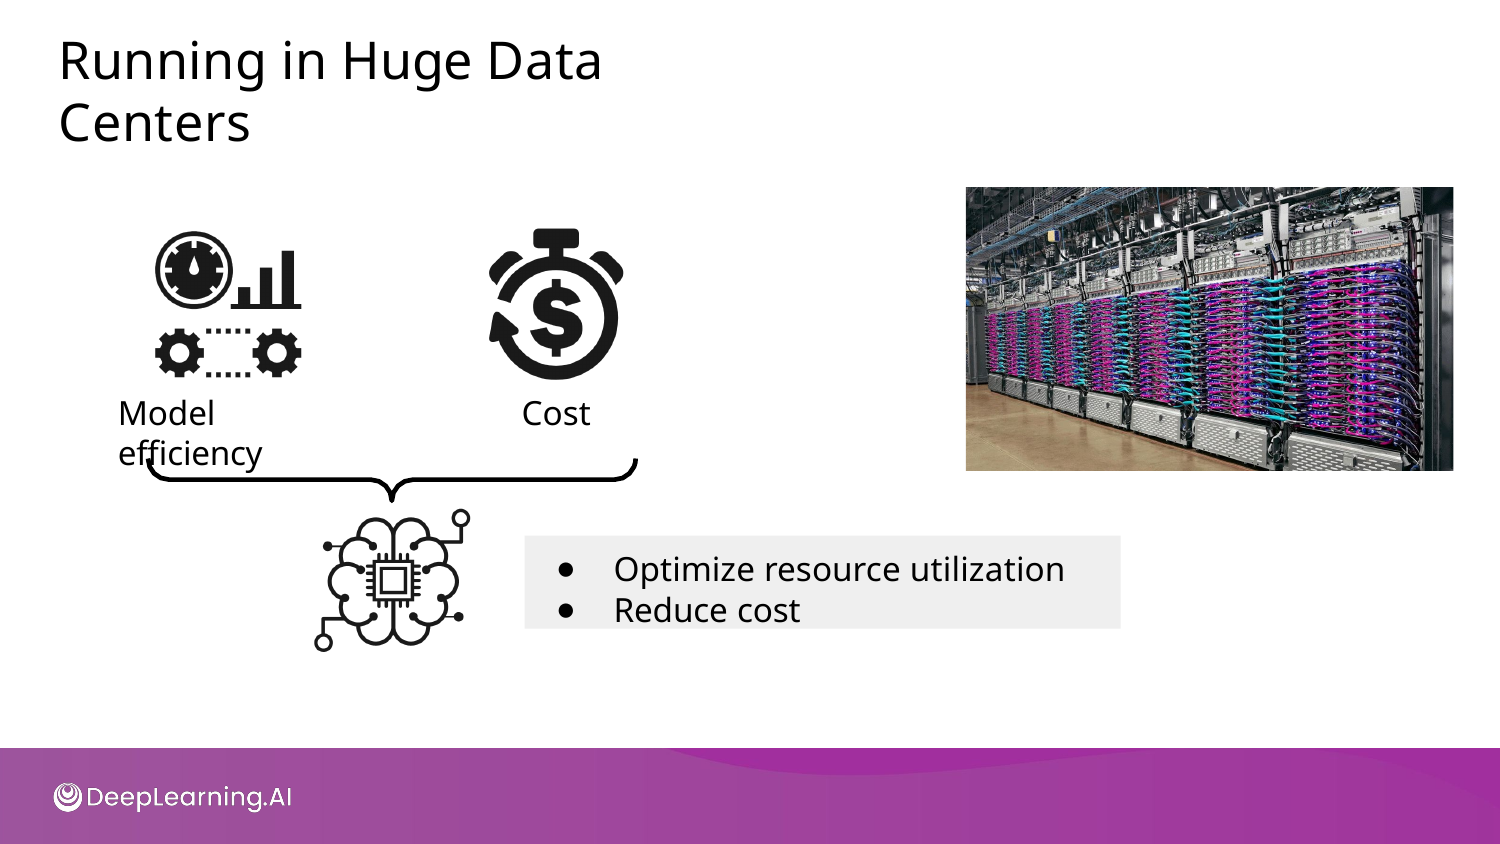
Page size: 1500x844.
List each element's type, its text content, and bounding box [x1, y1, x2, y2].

picture [0, 748, 1500, 844]
text_box [965, 187, 1454, 471]
text_box Cost [519, 390, 593, 433]
title Running in Huge Data Centers [56, 24, 755, 169]
text_box Model efﬁciency [115, 390, 361, 472]
text_box Optimize resource utilization Reduce cost [642, 535, 1121, 629]
text_box [443, 191, 669, 417]
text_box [145, 455, 639, 697]
text_box [115, 191, 341, 390]
